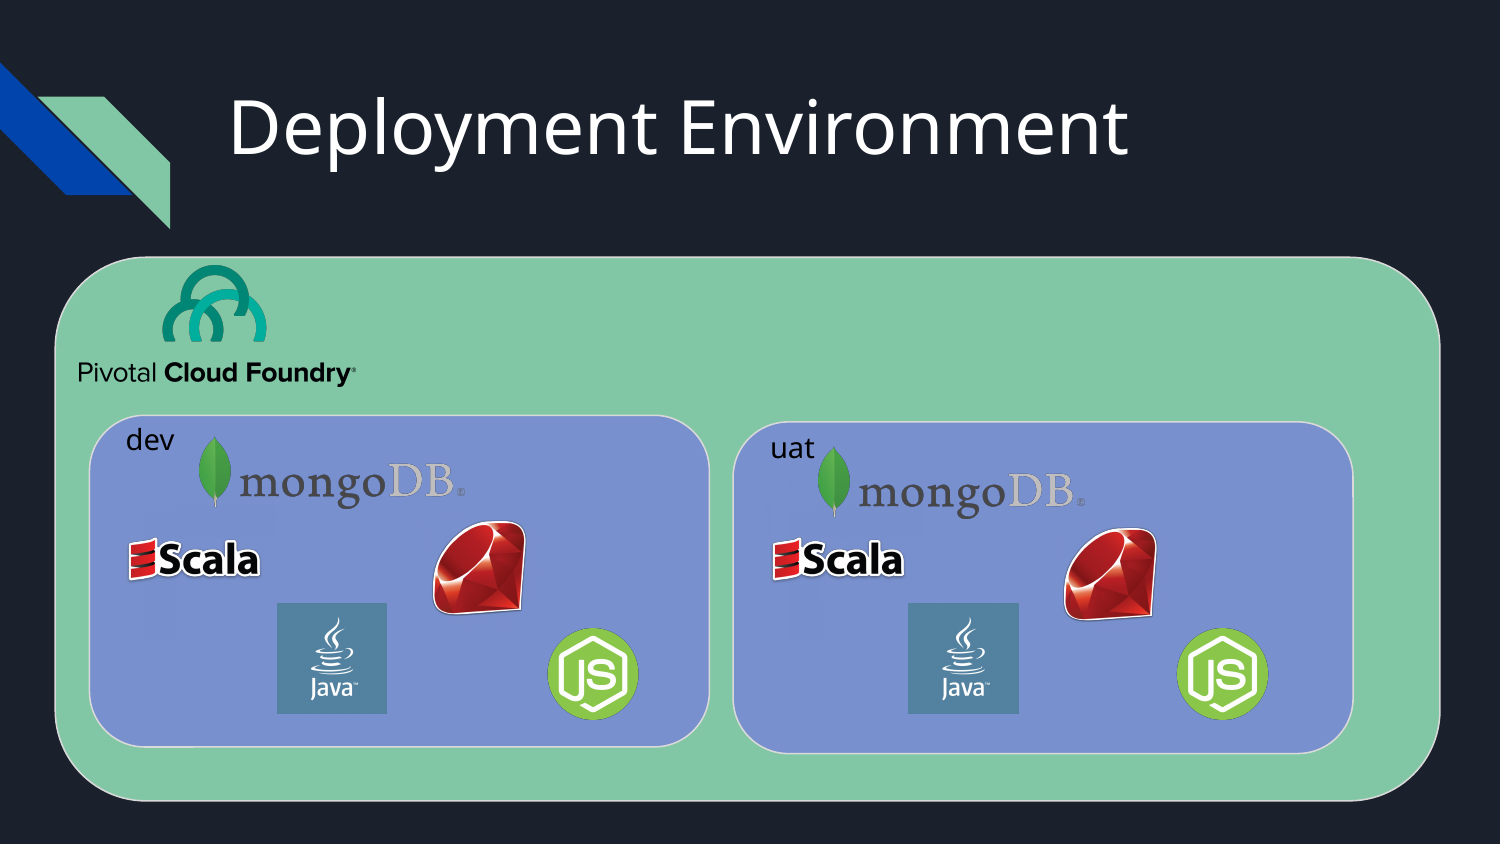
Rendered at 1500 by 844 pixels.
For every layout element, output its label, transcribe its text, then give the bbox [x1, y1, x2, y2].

title Deployment Environment [212, 64, 1368, 215]
text_box [733, 421, 1354, 754]
picture [110, 436, 684, 720]
text_box [55, 257, 1440, 801]
text_box uat [754, 413, 896, 447]
text_box dev [110, 406, 252, 439]
picture [79, 264, 356, 387]
text_box [89, 415, 710, 747]
picture [754, 446, 1314, 720]
